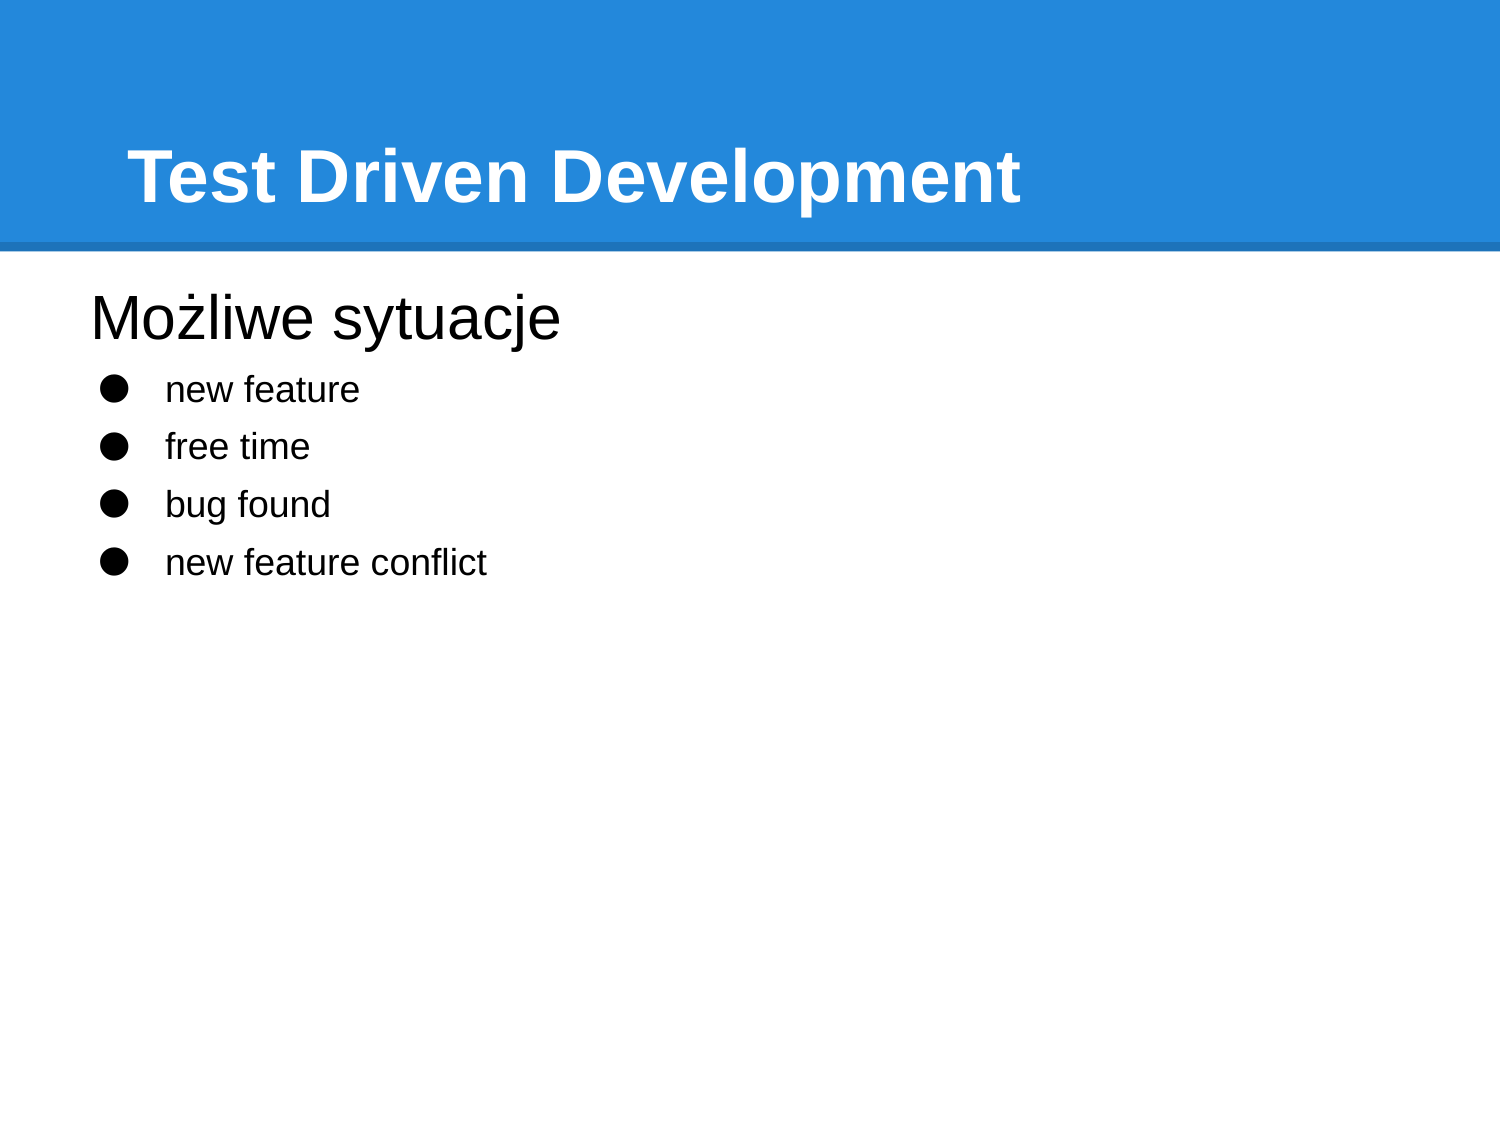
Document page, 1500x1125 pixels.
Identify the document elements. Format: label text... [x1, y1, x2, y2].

list Możliwe sytuacje new feature free time bug found new feature conflict [75, 262, 1425, 931]
title Test Driven Development [75, 14, 1425, 233]
